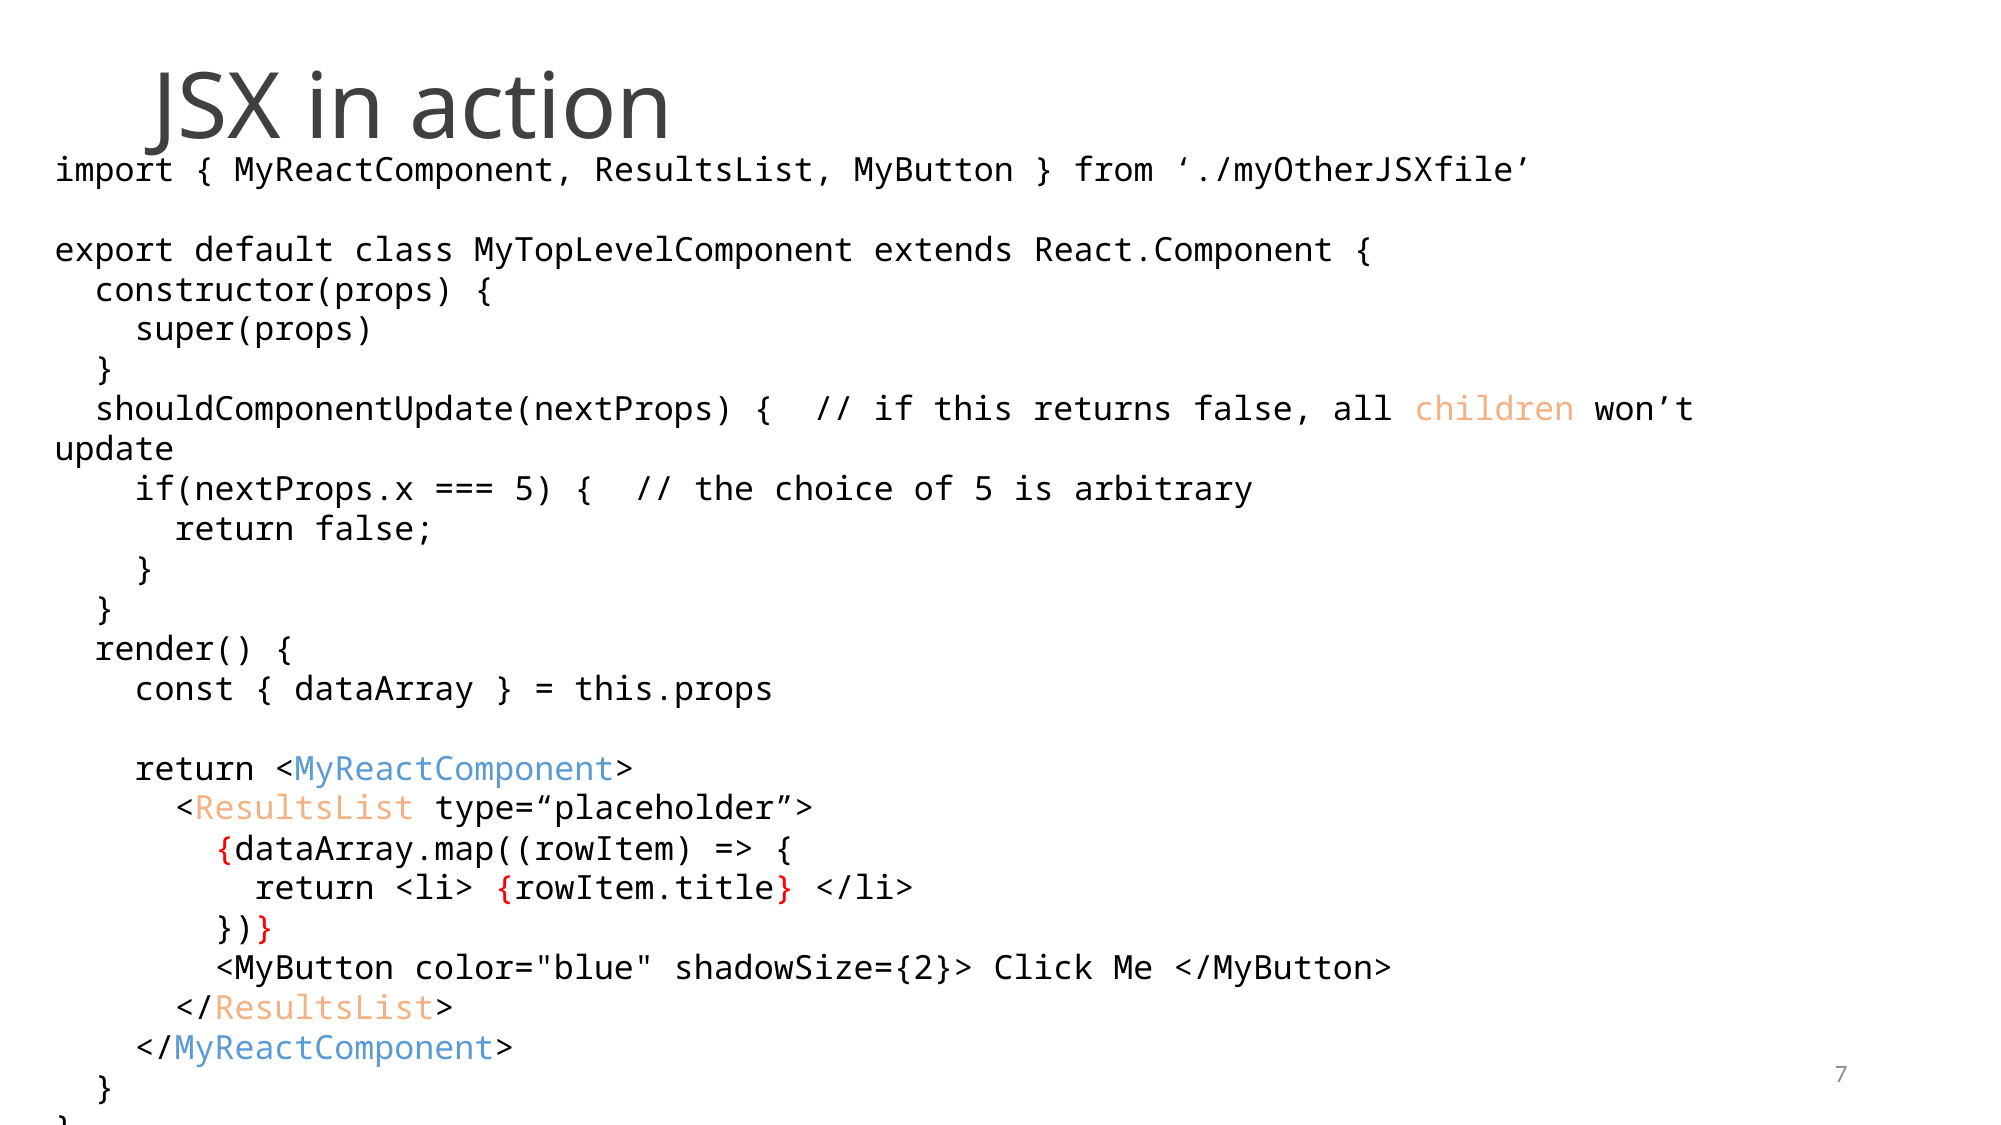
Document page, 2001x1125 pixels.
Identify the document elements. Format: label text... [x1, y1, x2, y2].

slide_number 7 [1838, 1042, 1863, 1103]
title JSX in action [137, 0, 1863, 218]
text_box import { MyReactComponent, ResultsList, MyButton } from ‘./myOtherJSXfile’ export default class MyTopLevelComponent extends React.Component { constructor(props) { super(props) } shouldComponentUpdate(nextProps) { // if this returns false, all children won’t update if(nextProps.x === 5) { // the choice of 5 is arbitrary return false; } } render() { const { dataArray } = this.props return <MyReactComponent> <ResultsList type=“placeholder”> {dataArray.map((rowItem) => { return <li> {rowItem.title} </li> })} <MyButton color="blue" shadowSize={2}> Click Me </MyButton> </ResultsList> </MyReactComponent> } } [39, 140, 1838, 1125]
